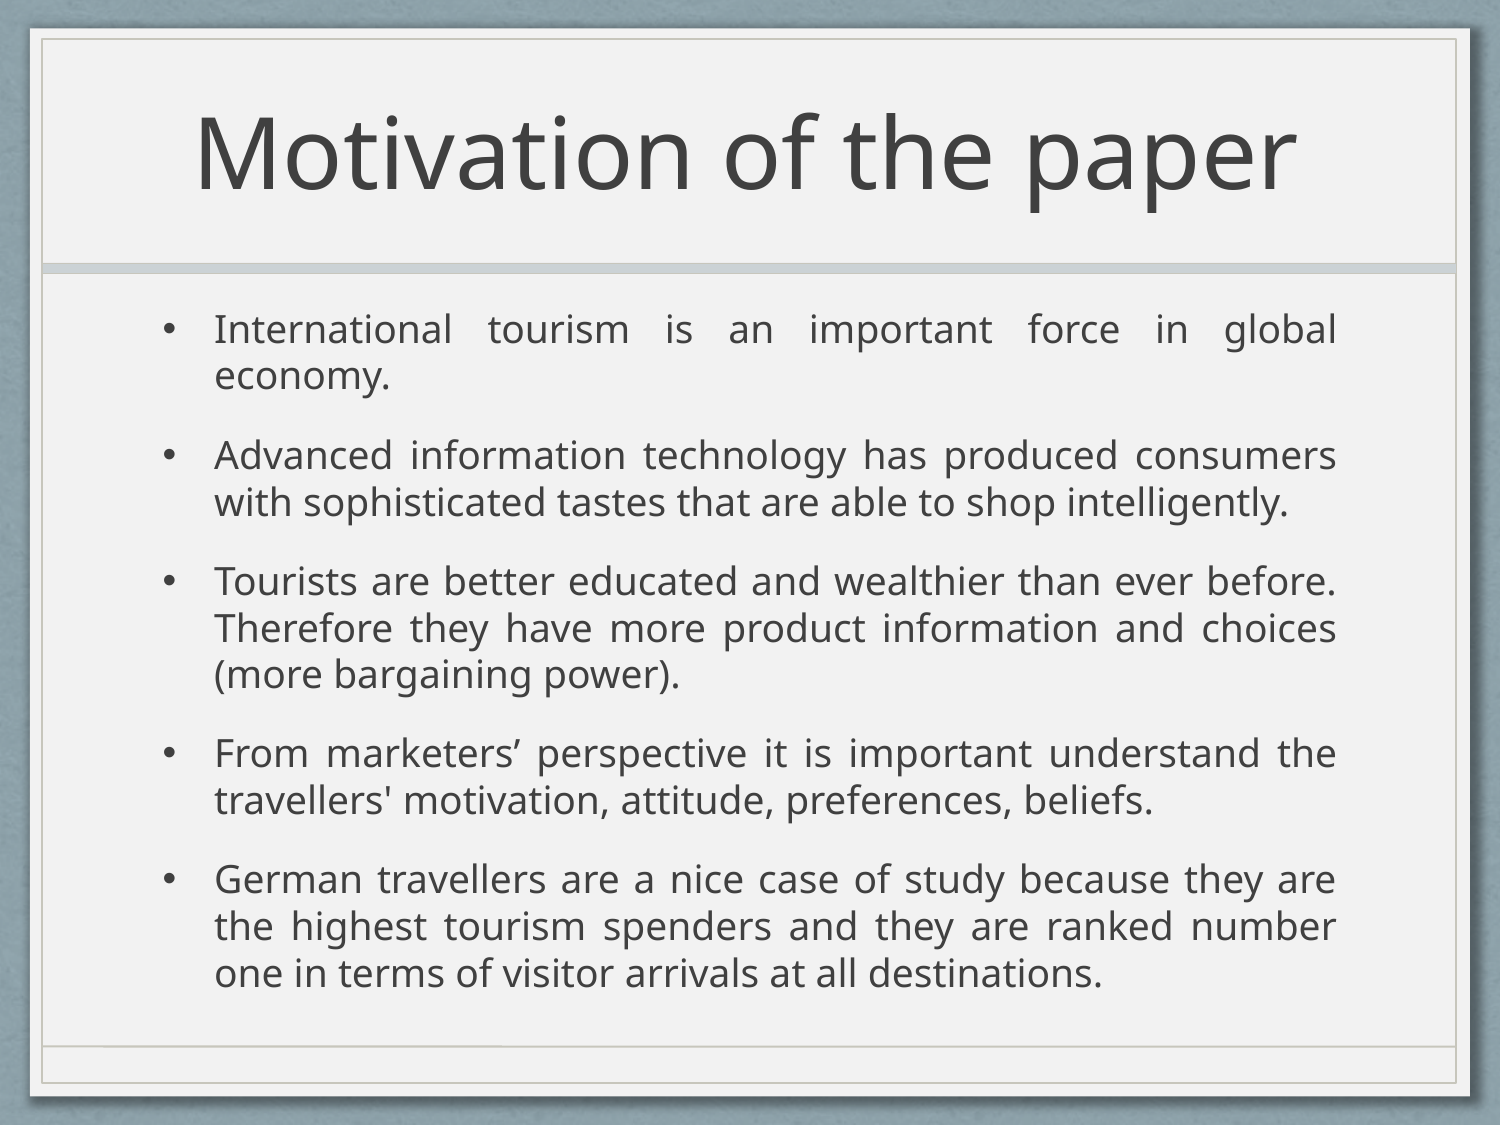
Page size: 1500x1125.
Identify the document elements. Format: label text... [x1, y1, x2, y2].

list International tourism is an important force in global economy. Advanced information technology has produced consumers with sophisticated tastes that are able to shop intelligently. Tourists are better educated and wealthier than ever before. Therefore they have more product information and choices (more bargaining power). From marketers’ perspective it is important understand the travellers' motivation, attitude, preferences, beliefs. German travellers are a nice case of study because they are the highest tourism spenders and they are ranked number one in terms of visitor arrivals at all destinations. [147, 296, 1353, 1044]
title Motivation of the paper [45, 40, 1448, 260]
